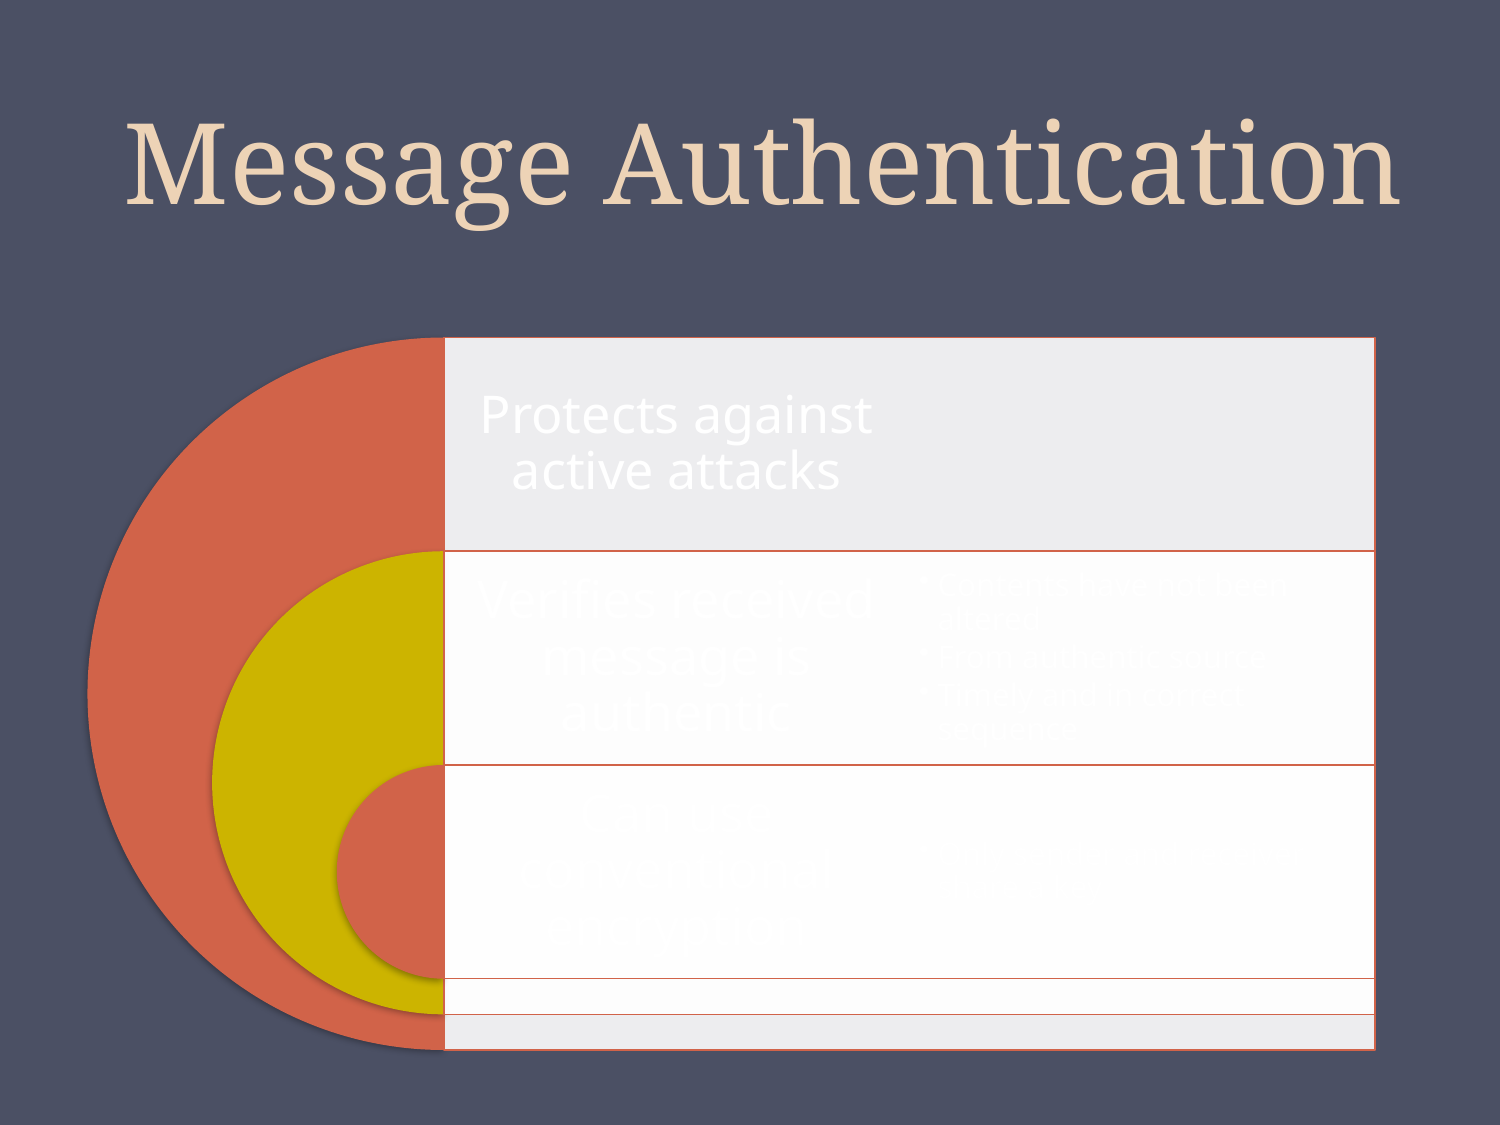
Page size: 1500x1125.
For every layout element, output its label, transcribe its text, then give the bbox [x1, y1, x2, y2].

title Message Authentication [88, 0, 1439, 235]
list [87, 337, 1376, 1051]
